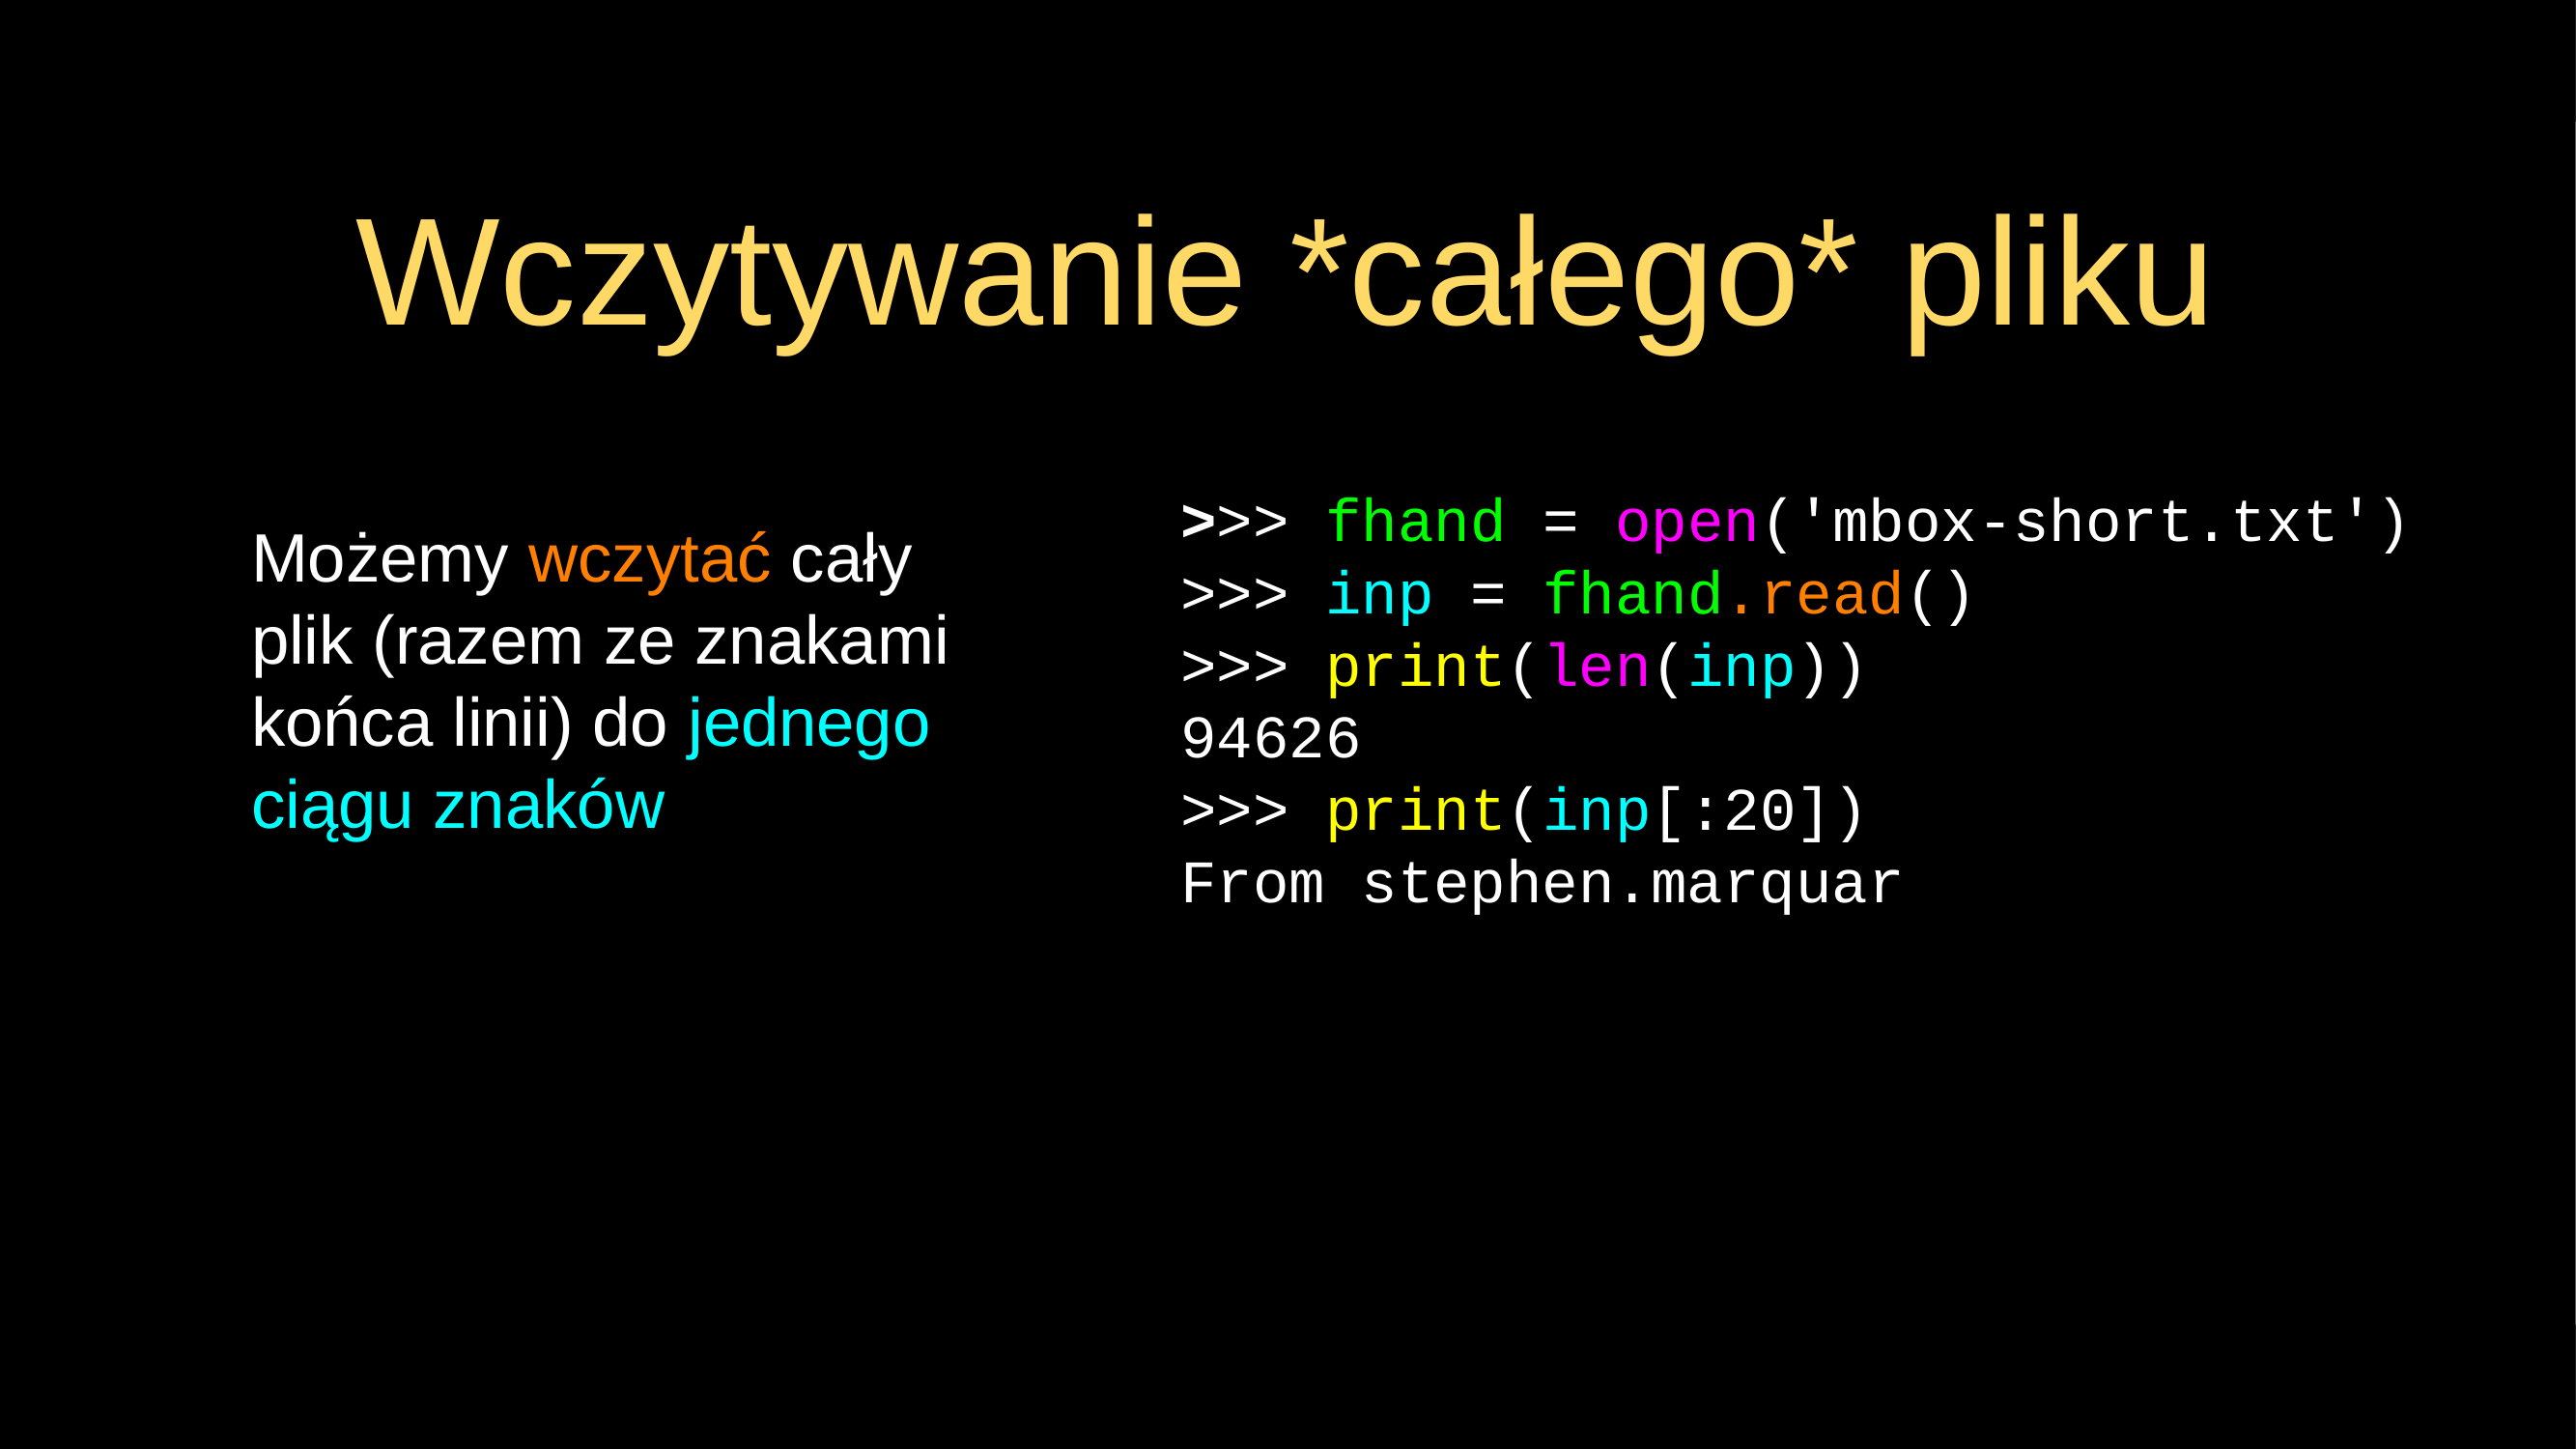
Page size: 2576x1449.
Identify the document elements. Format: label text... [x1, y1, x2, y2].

list Możemy wczytać cały plik (razem ze znakami końca linii) do jednego ciągu znaków [183, 412, 999, 943]
title Wczytywanie *całego* pliku [183, 125, 2391, 403]
text_box >>> fhand = open('mbox-short.txt') >>> inp = fhand.read() >>> print(len(inp)) 94626 >>> print(inp[:20]) From stephen.marquar [1180, 423, 2493, 973]
